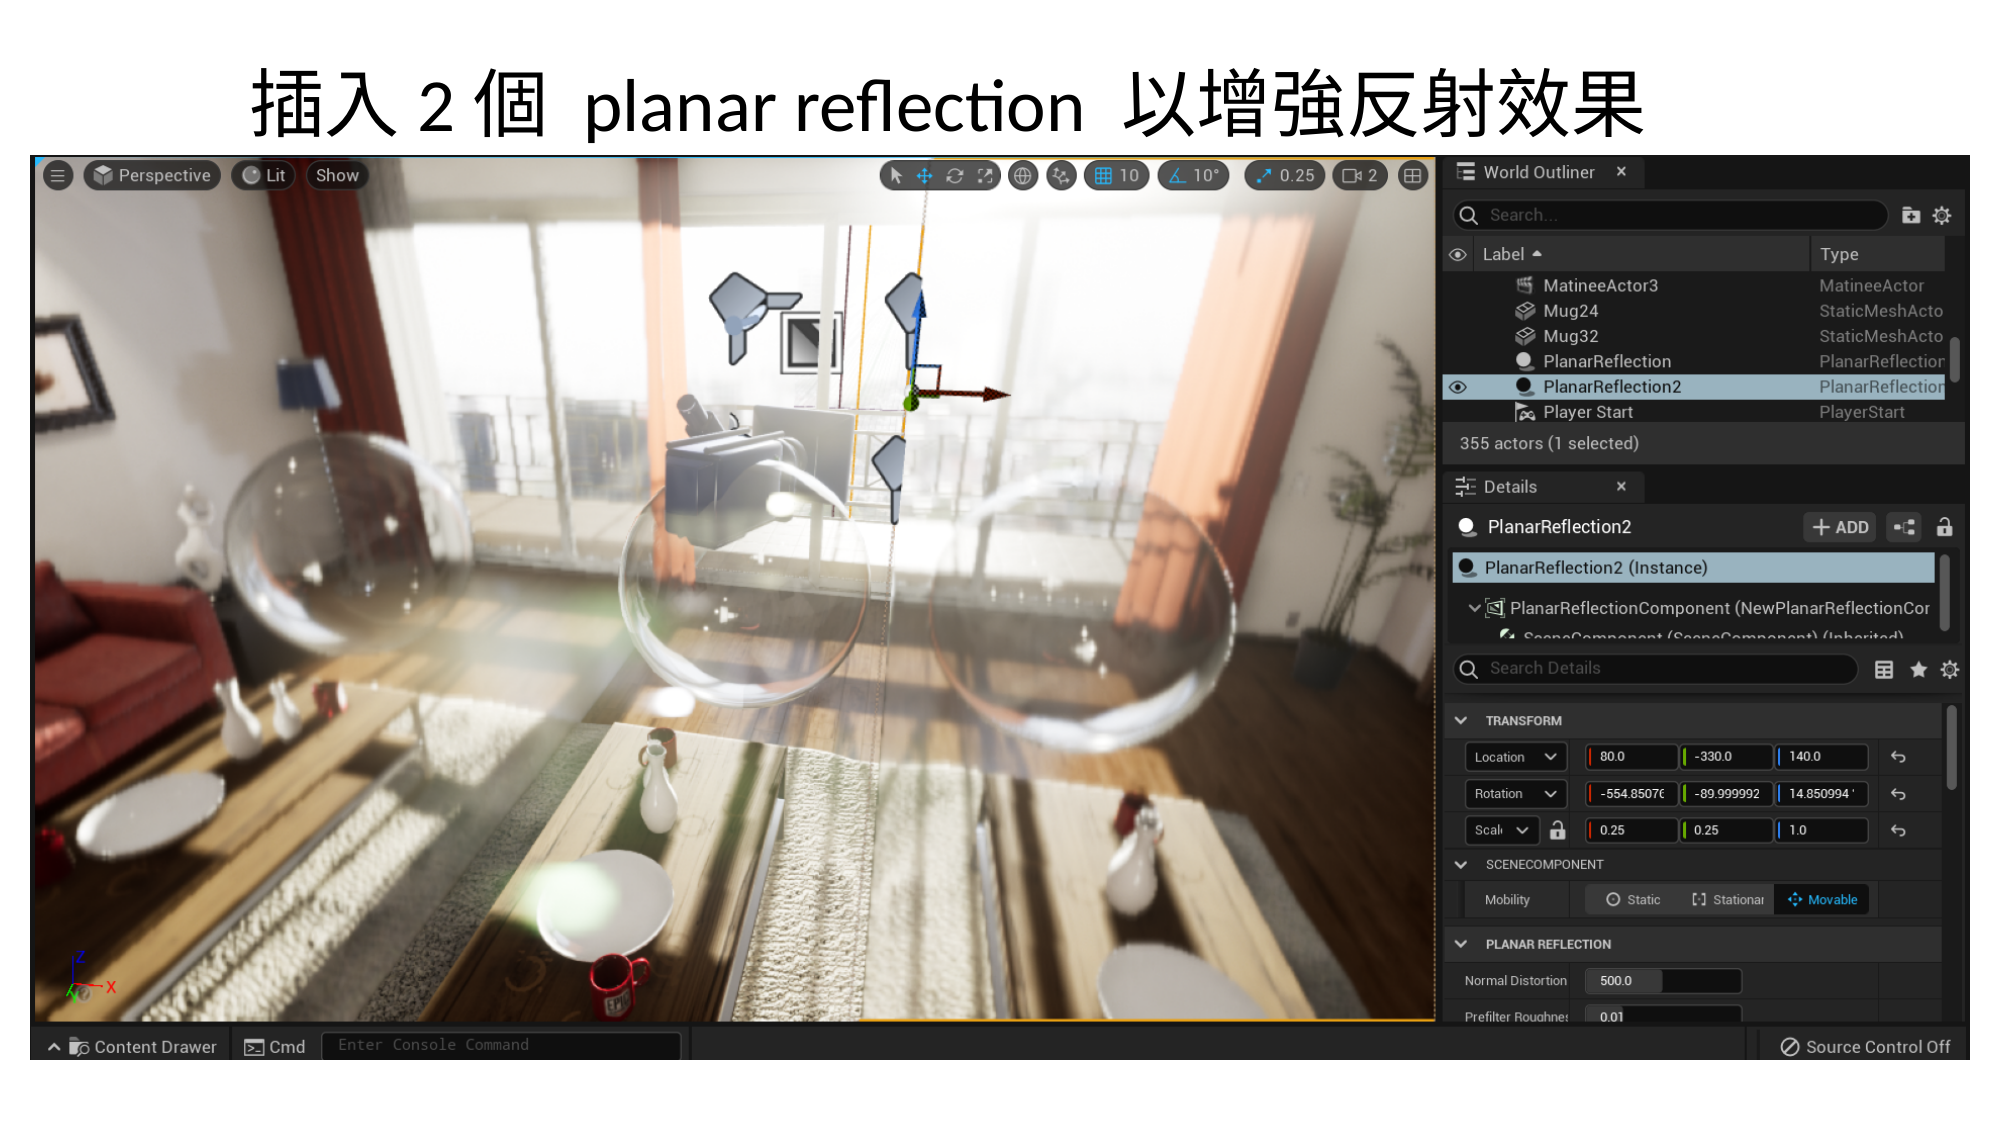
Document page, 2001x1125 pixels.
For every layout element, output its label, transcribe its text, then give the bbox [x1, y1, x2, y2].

picture [30, 155, 1970, 1060]
text_box 插入2個 planar reflection 以增強反射效果 [235, 49, 1678, 155]
